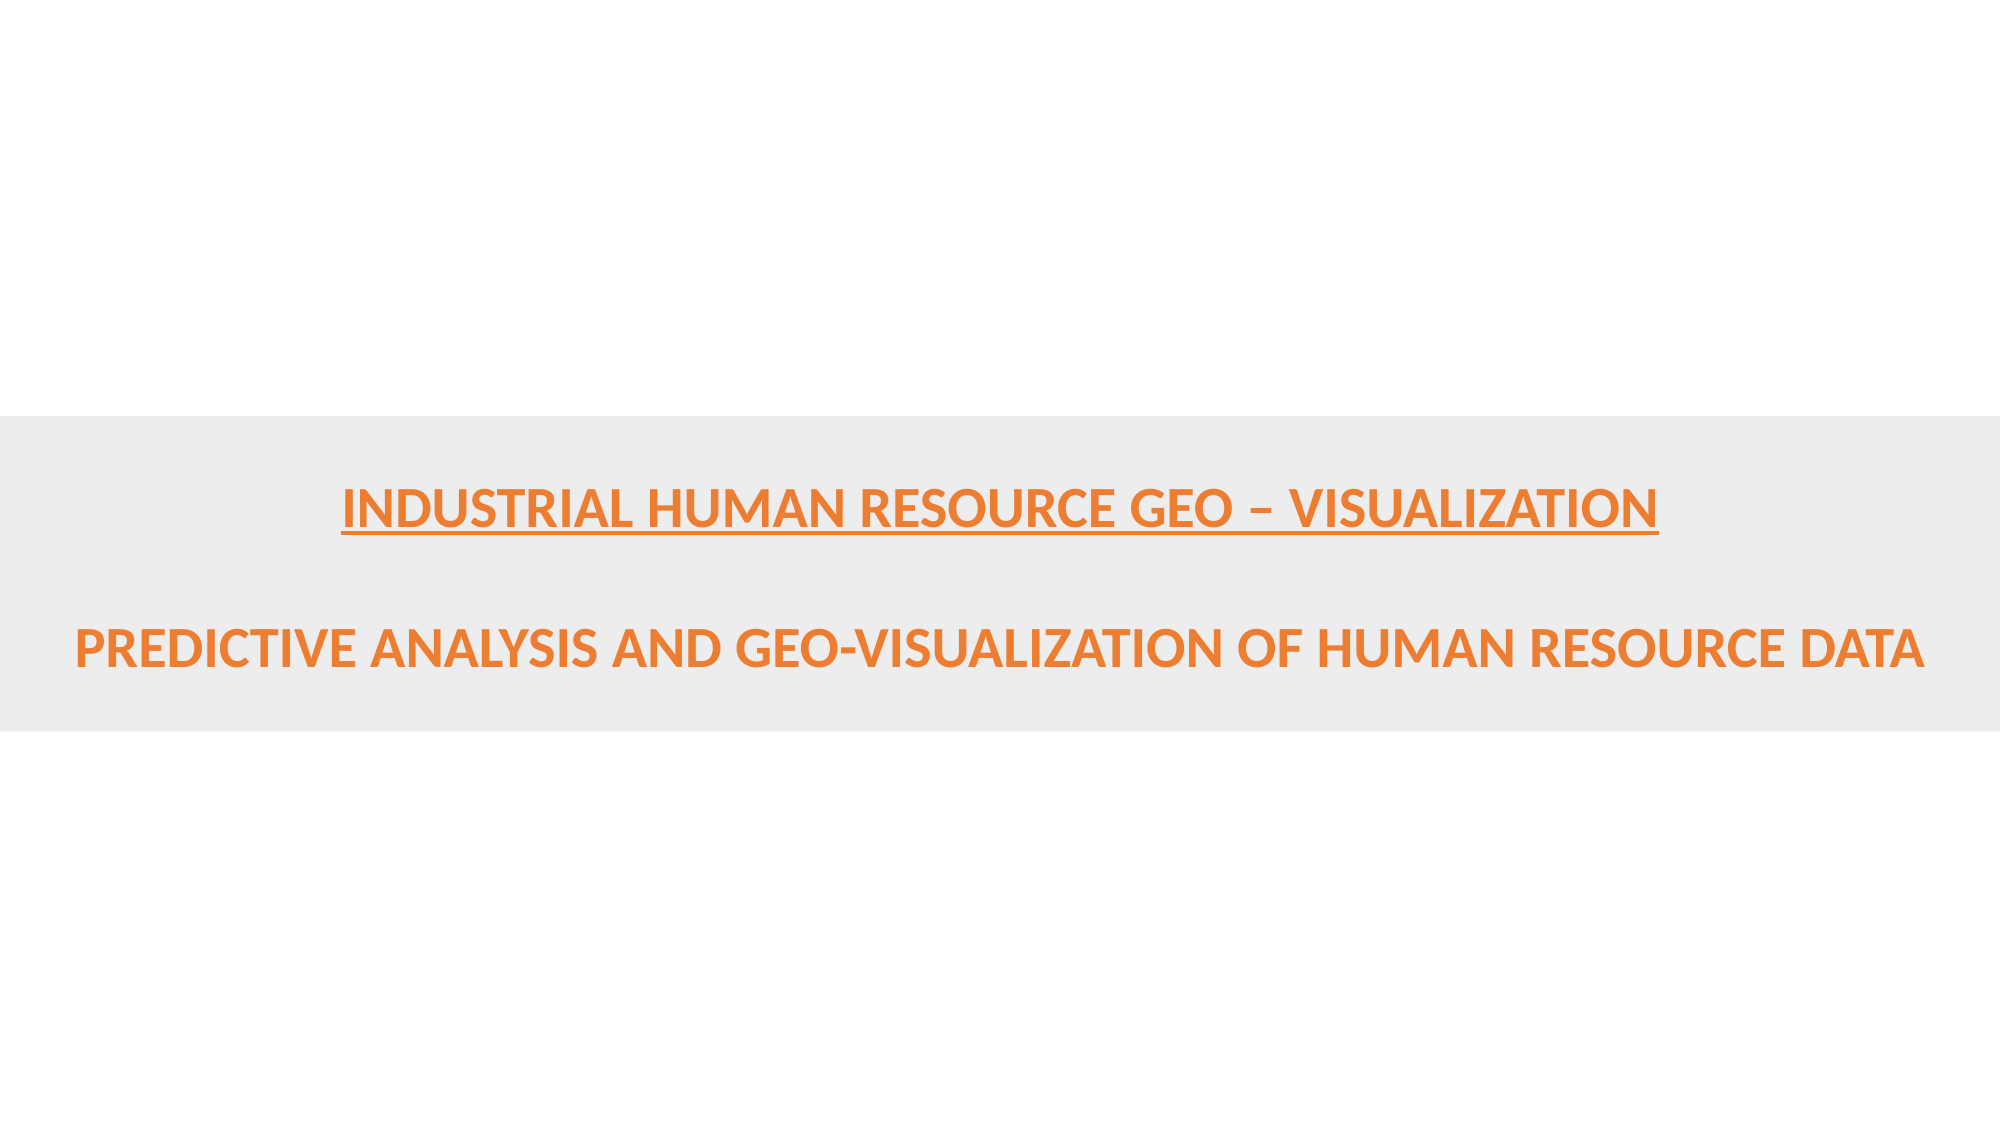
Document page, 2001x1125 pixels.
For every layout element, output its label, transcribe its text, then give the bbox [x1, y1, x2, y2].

text_box INDUSTRIAL HUMAN RESOURCE GEO – VISUALIZATION PREDICTIVE ANALYSIS AND GEO-VISUALIZATION OF HUMAN RESOURCE DATA [0, 415, 2000, 733]
